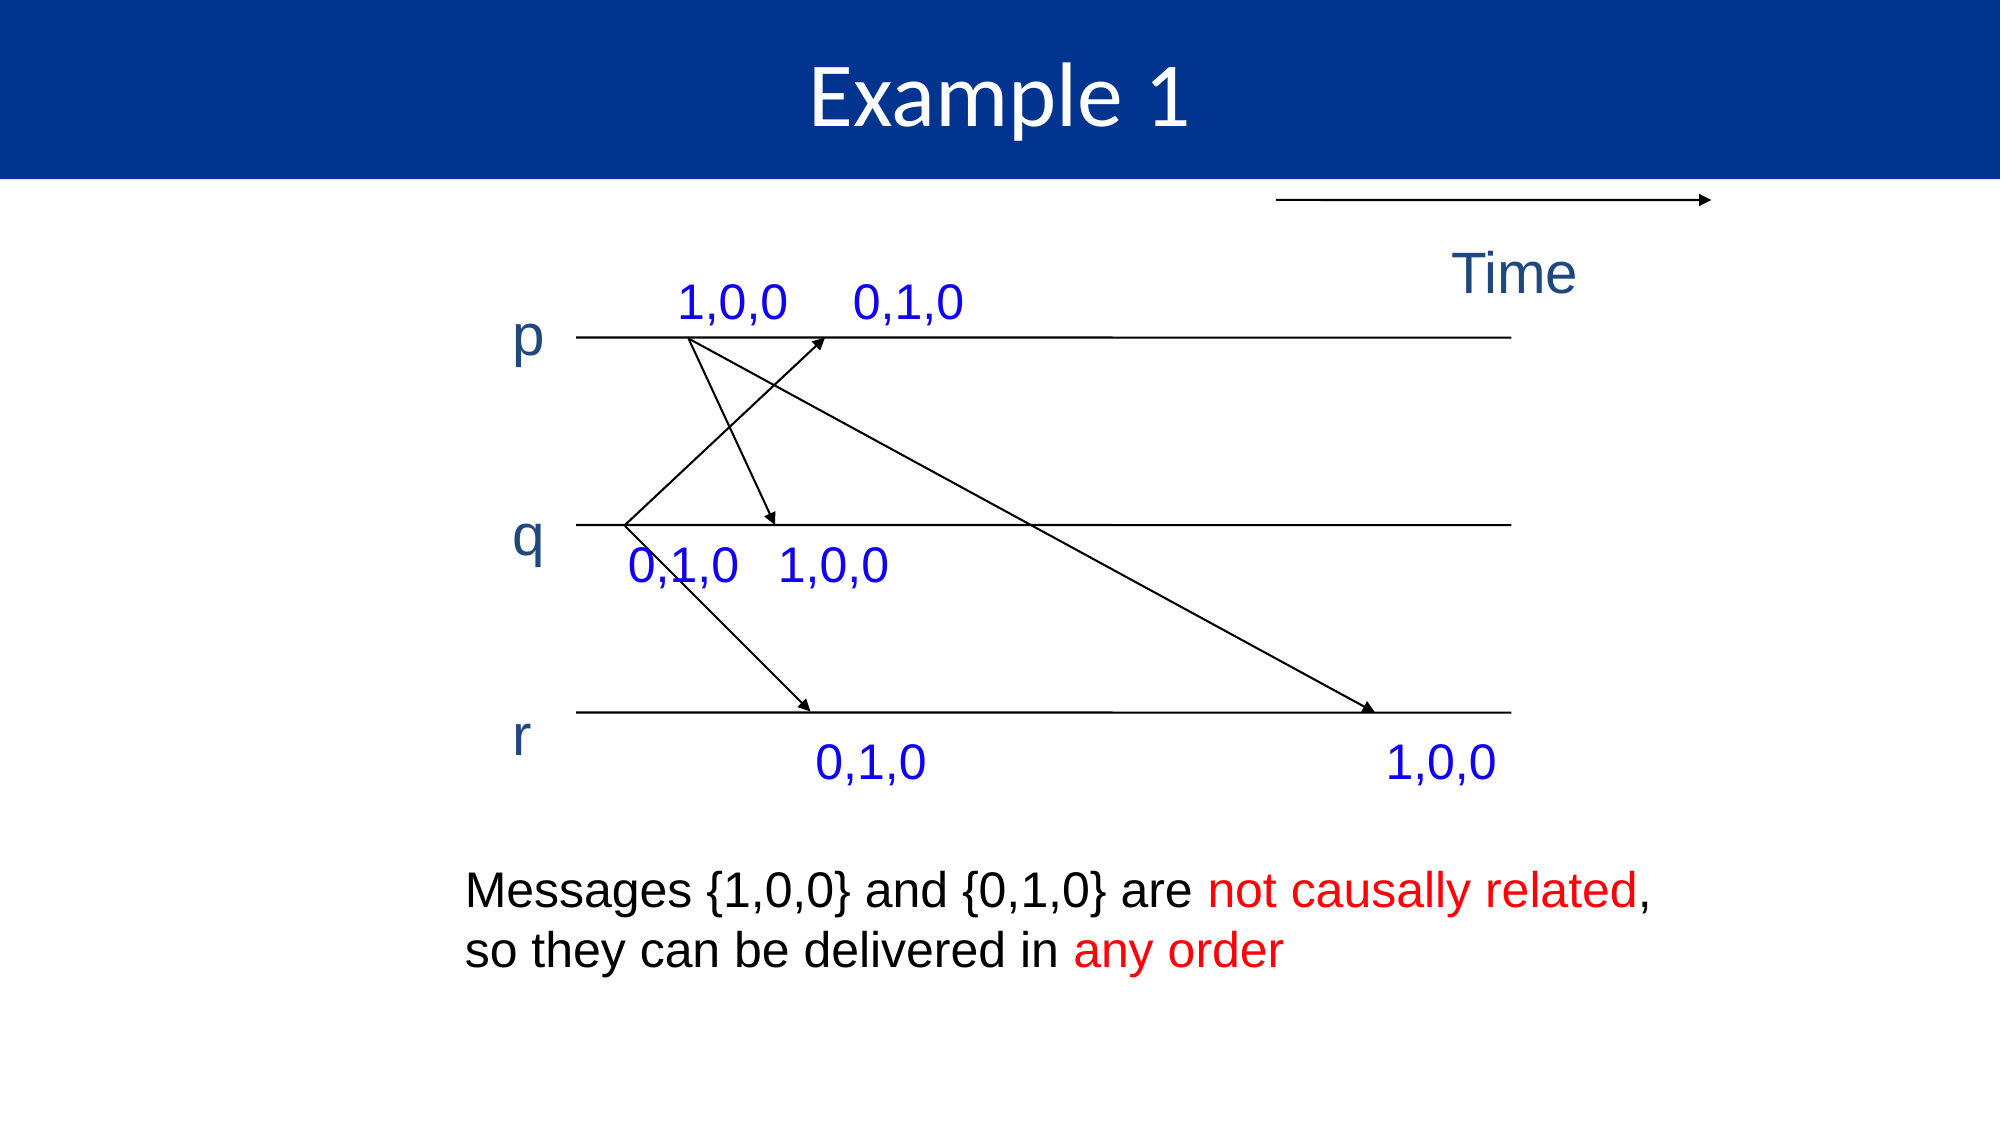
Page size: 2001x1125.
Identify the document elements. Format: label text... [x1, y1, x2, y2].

text_box [775, 385, 1375, 713]
text_box 1,0,0 [662, 262, 804, 337]
text_box p [497, 290, 561, 375]
text_box [729, 427, 776, 525]
text_box Time [1436, 227, 1594, 313]
text_box 1,0,0 [762, 525, 905, 600]
text_box r [497, 690, 548, 775]
text_box Messages {1,0,0} and {0,1,0} are not causally related, so they can be delivered in any order [450, 849, 1688, 985]
text_box q [497, 490, 561, 575]
text_box [625, 337, 826, 524]
text_box 0,1,0 [612, 524, 755, 600]
text_box 0,1,0 [837, 262, 980, 337]
text_box [698, 600, 811, 712]
text_box [1276, 193, 1712, 207]
text_box 0,1,0 [800, 722, 942, 798]
text_box 1,0,0 [1370, 722, 1512, 798]
title Example 1 [0, 0, 2000, 180]
